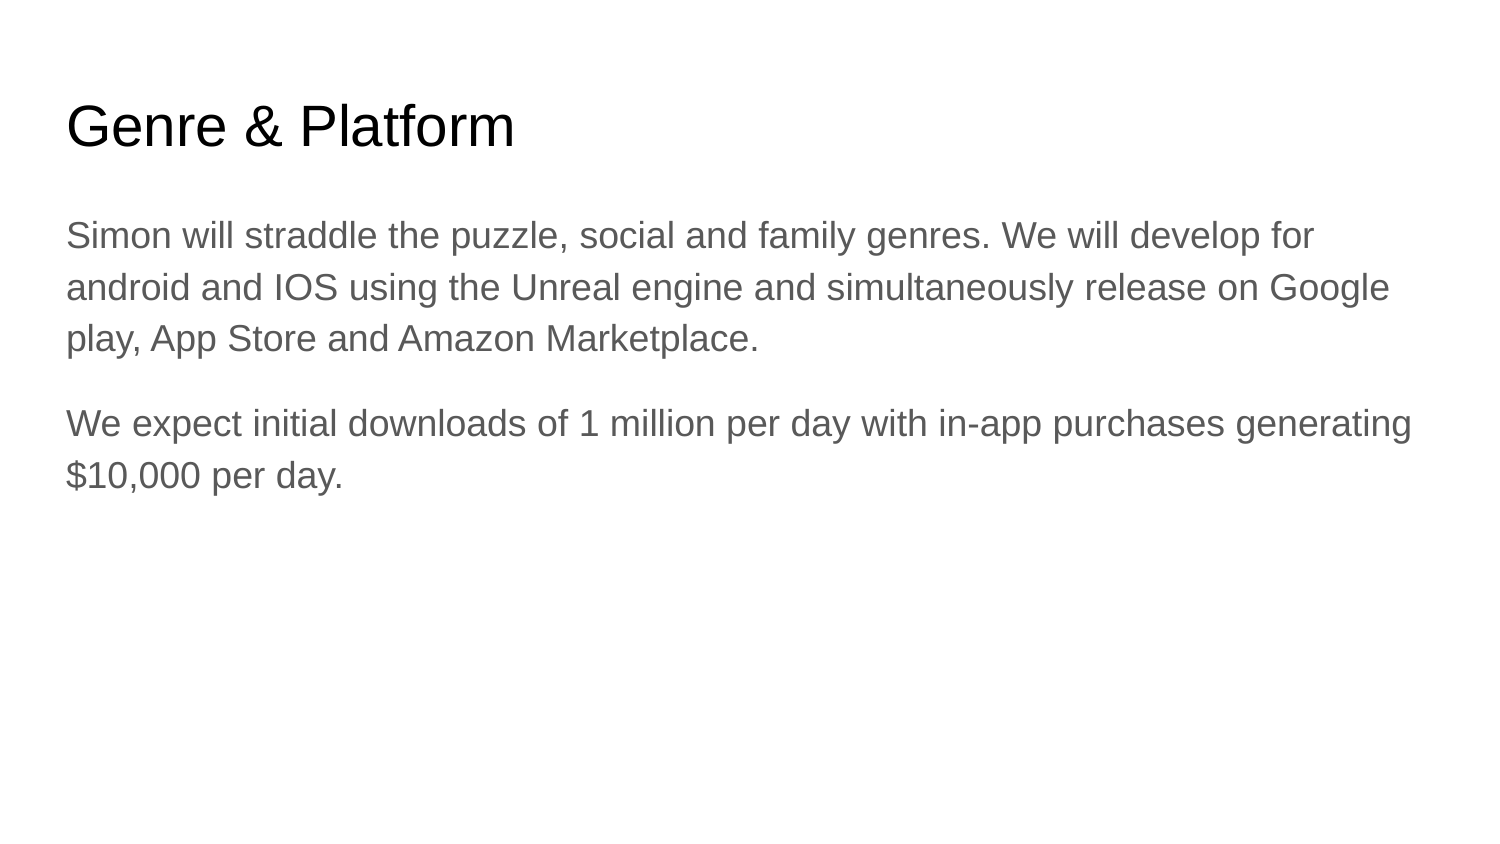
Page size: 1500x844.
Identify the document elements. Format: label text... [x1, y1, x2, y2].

list Simon will straddle the puzzle, social and family genres. We will develop for android and IOS using the Unreal engine and simultaneously release on Google play, App Store and Amazon Marketplace. We expect initial downloads of 1 million per day with in-app purchases generating $10,000 per day. [51, 189, 1449, 750]
title Genre & Platform [51, 72, 1449, 167]
